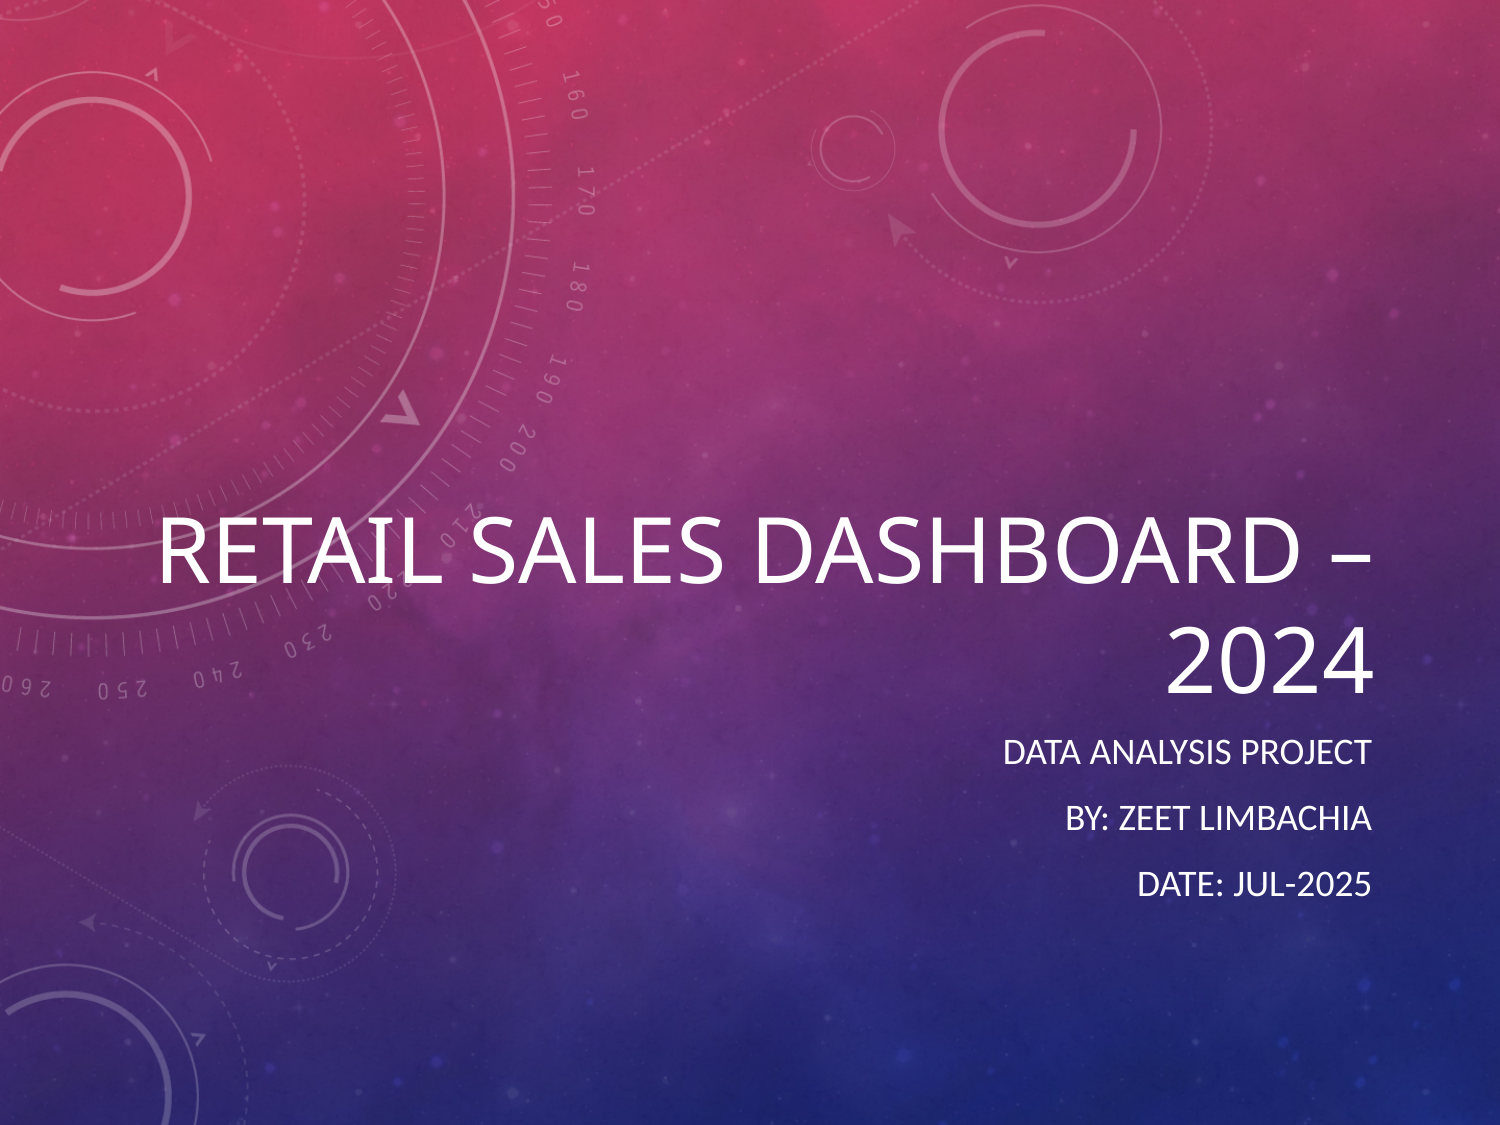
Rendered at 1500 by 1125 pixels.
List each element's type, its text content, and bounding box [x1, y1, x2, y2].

title Retail Sales Dashboard – 2024 [112, 322, 1391, 720]
subtitle Data Analysis Project By: Zeet Limbachia Date: Jul-2025 [450, 719, 1388, 950]
picture [0, 0, 1500, 1125]
